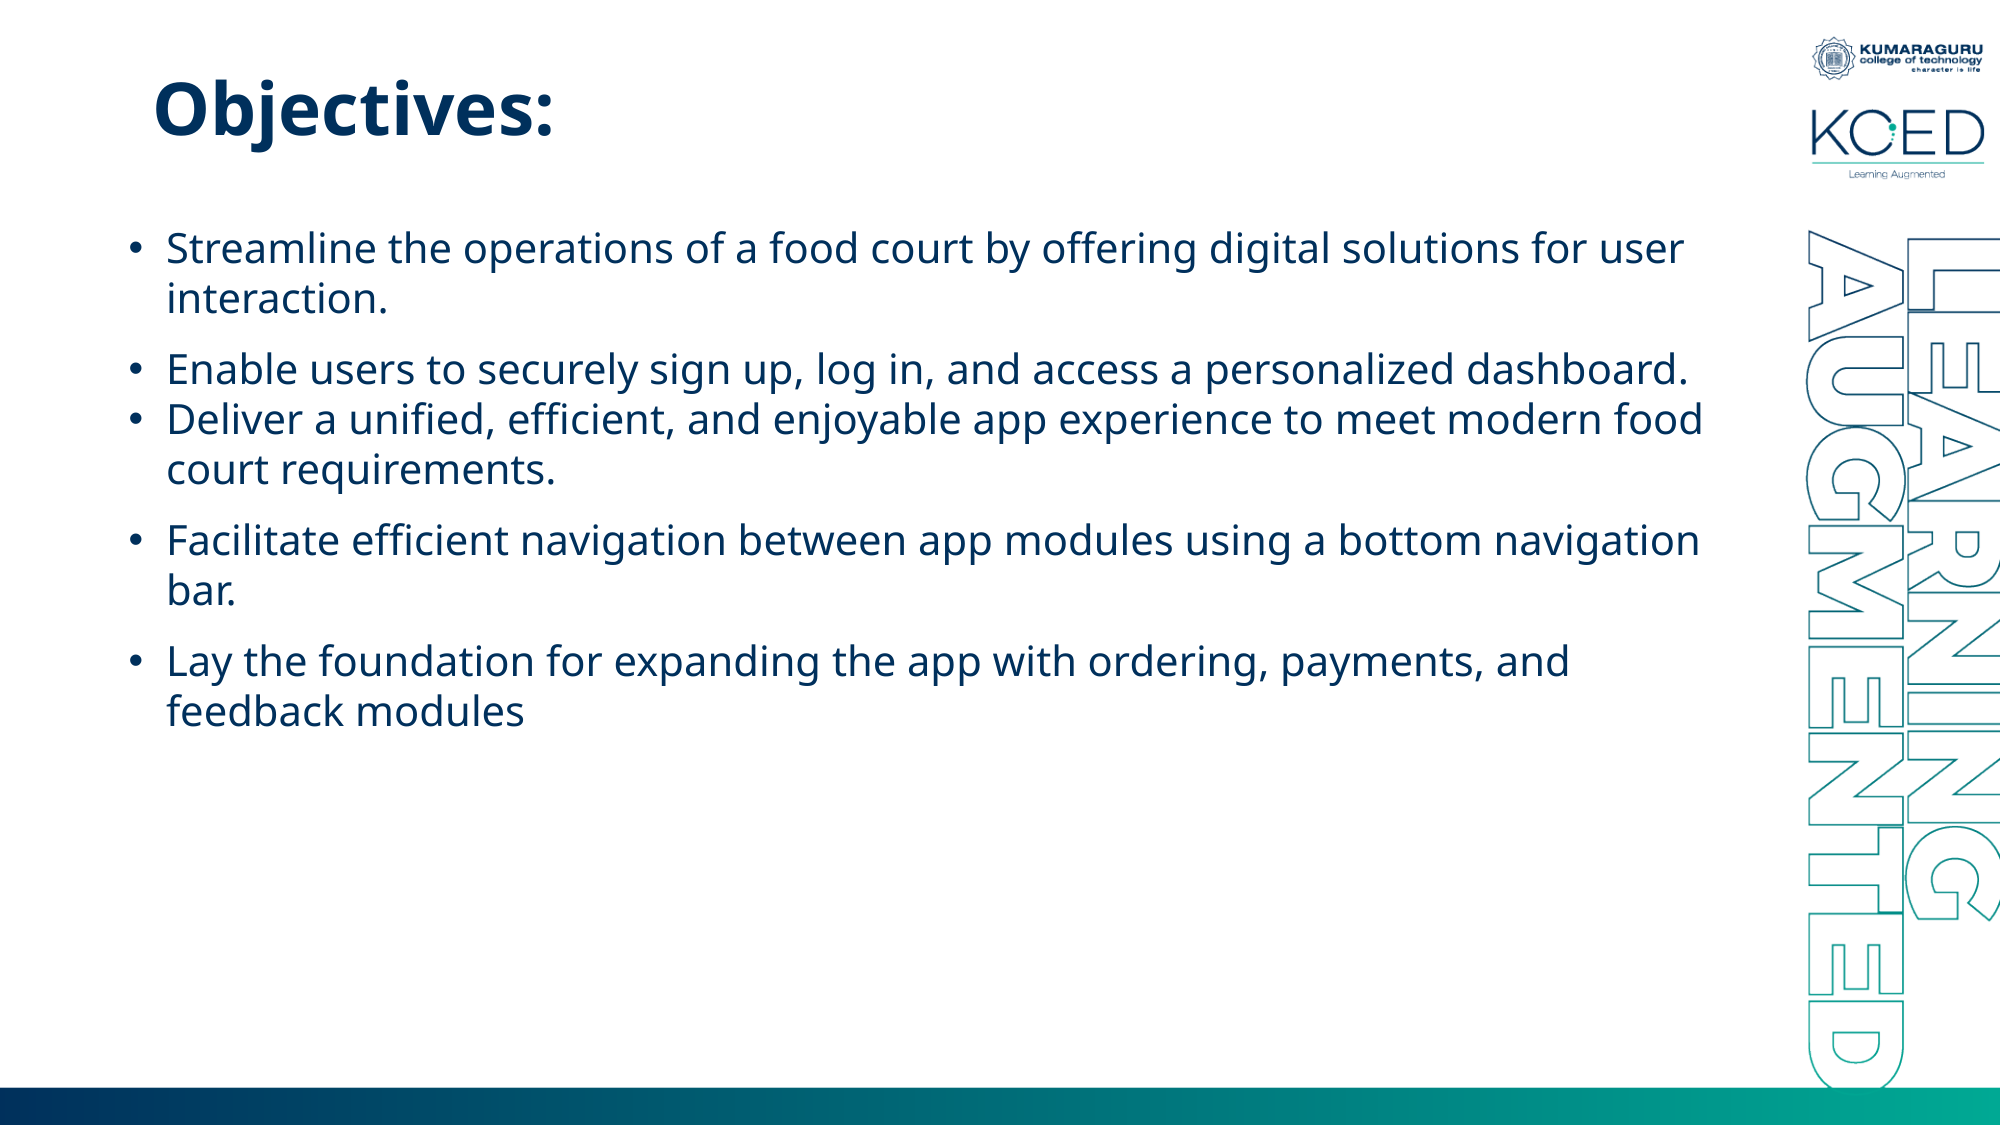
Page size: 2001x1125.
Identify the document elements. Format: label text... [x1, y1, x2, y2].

title Objectives: [137, 59, 1574, 165]
list Streamline the operations of a food court by offering digital solutions for user interaction. Enable users to securely sign up, log in, and access a personalized dashboard. Deliver a unified, efficient, and enjoyable app experience to meet modern food court requirements. Facilitate efficient navigation between app modules using a bottom navigation bar. Lay the foundation for expanding the app with ordering, payments, and feedback modules [113, 214, 1725, 1065]
picture [0, 0, 2000, 1125]
